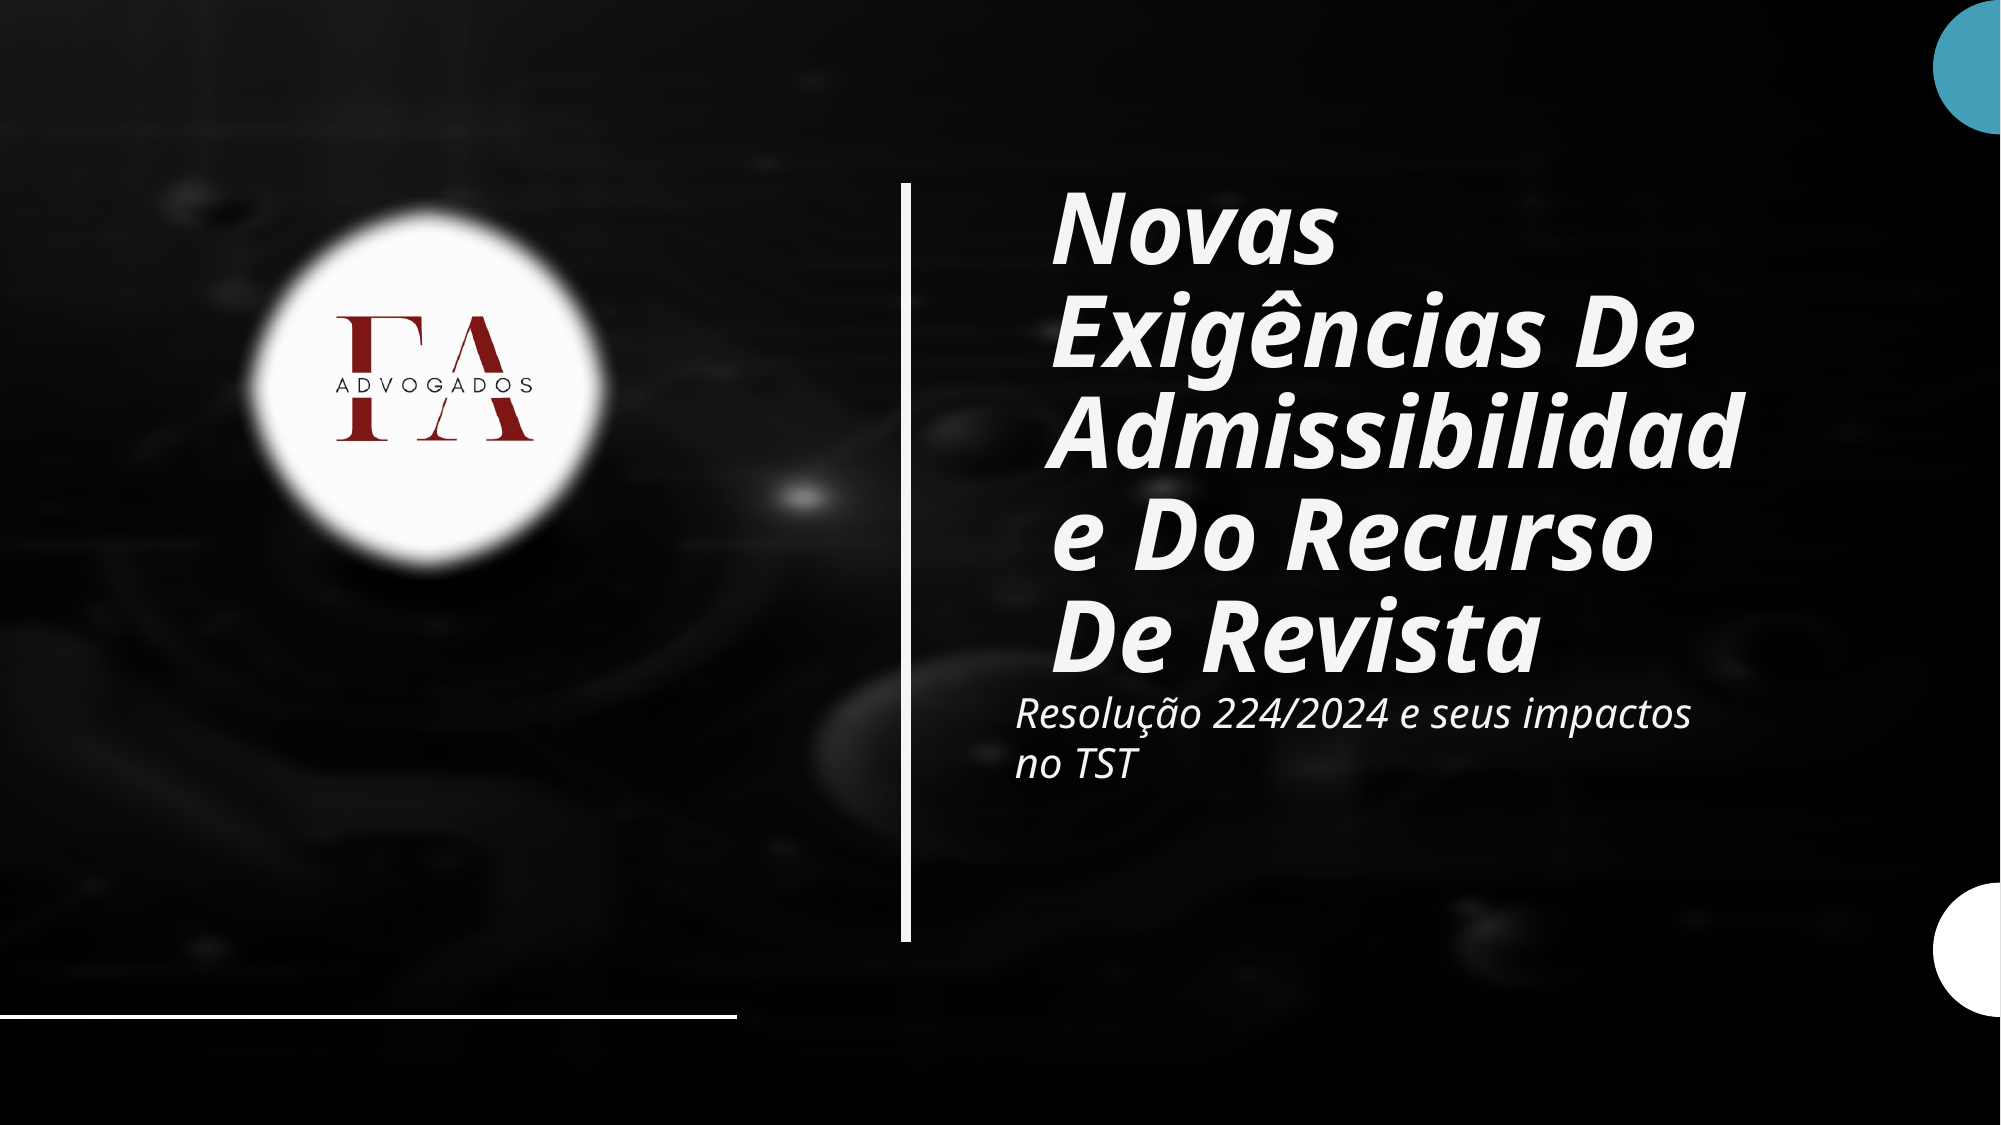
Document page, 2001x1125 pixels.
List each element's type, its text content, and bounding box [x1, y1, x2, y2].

title Novas Exigências De Admissibilidade Do Recurso De Revista [1035, 143, 1796, 734]
picture [0, 0, 2001, 1125]
subtitle Resolução 224/2024 e seus impactos no TST [999, 533, 1761, 795]
